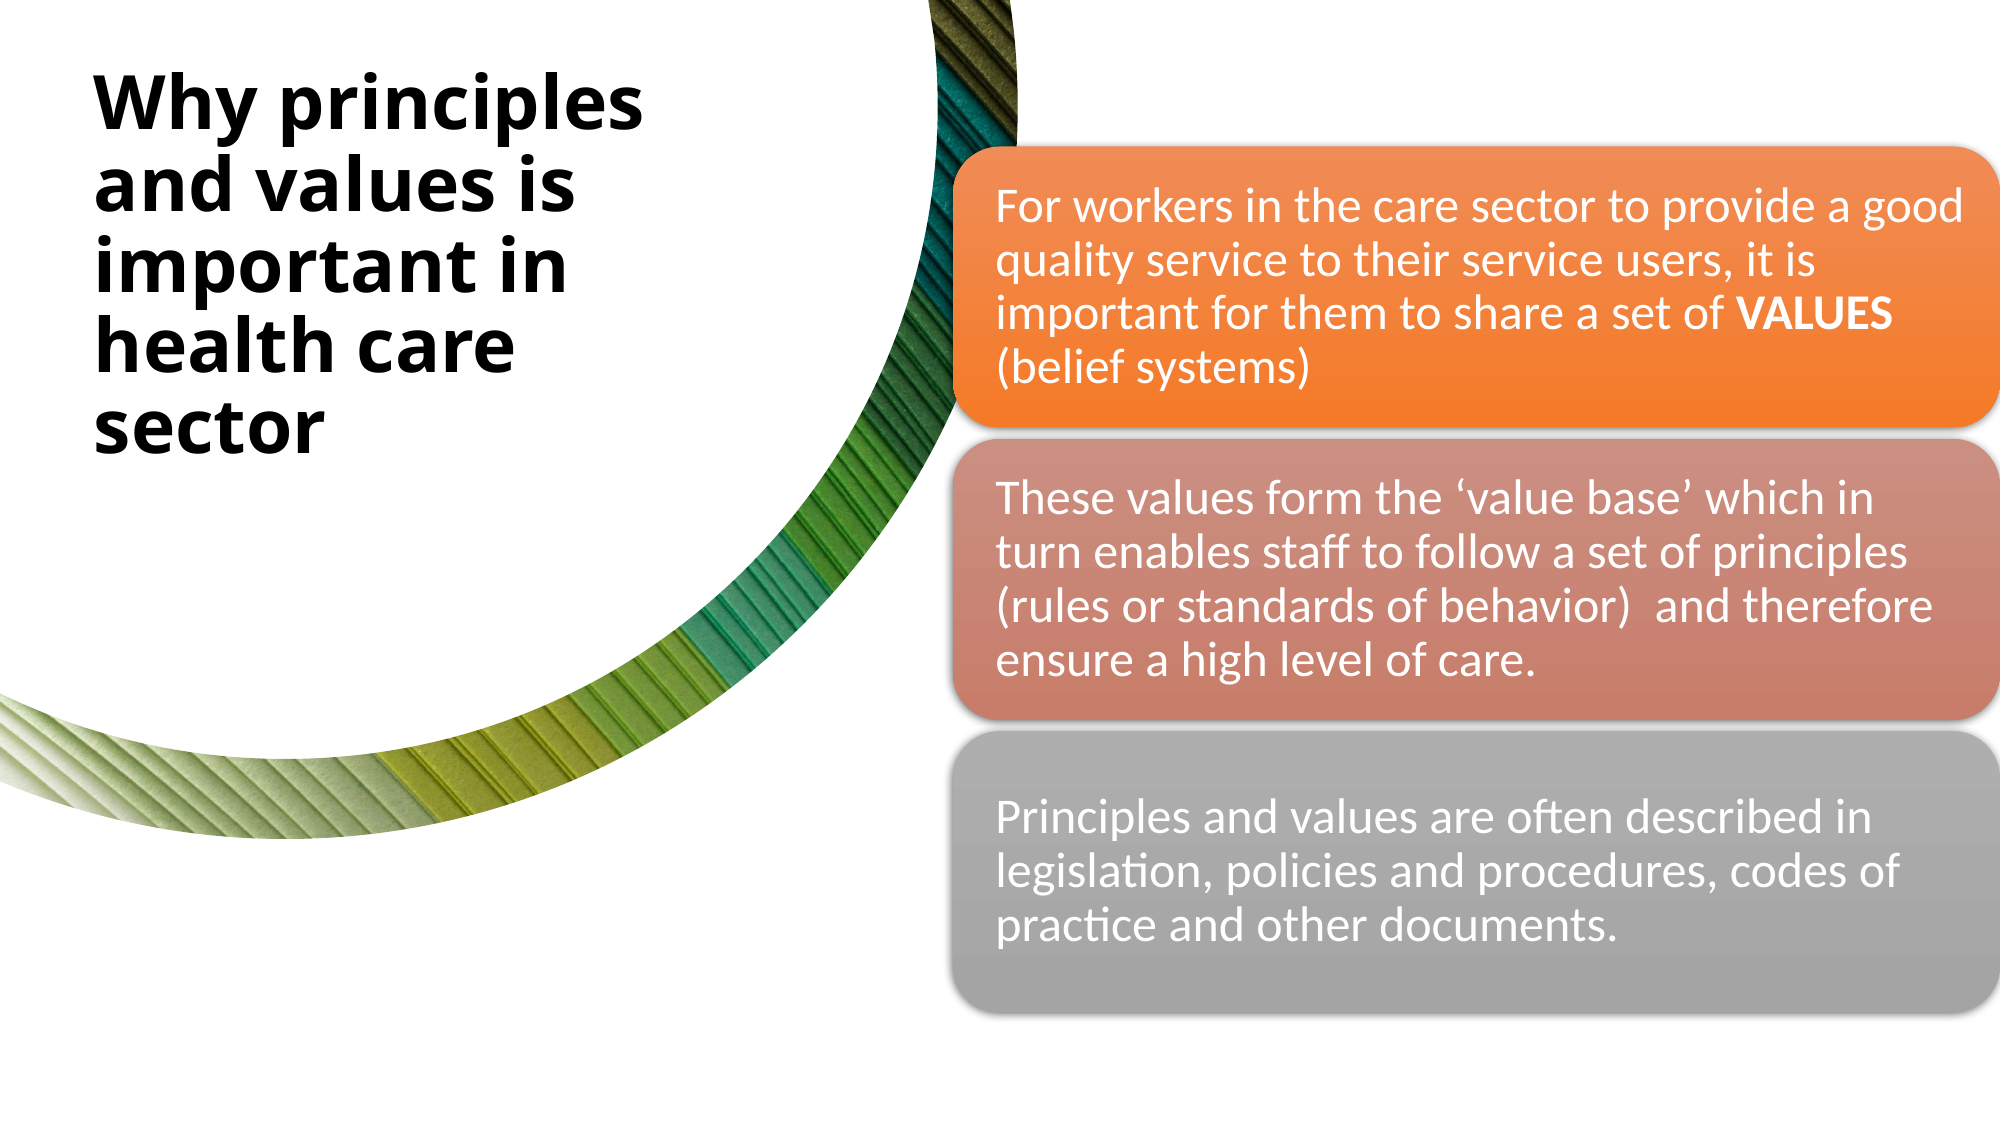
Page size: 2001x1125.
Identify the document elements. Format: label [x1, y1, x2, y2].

list [952, 145, 2000, 1014]
picture [0, 0, 1018, 839]
